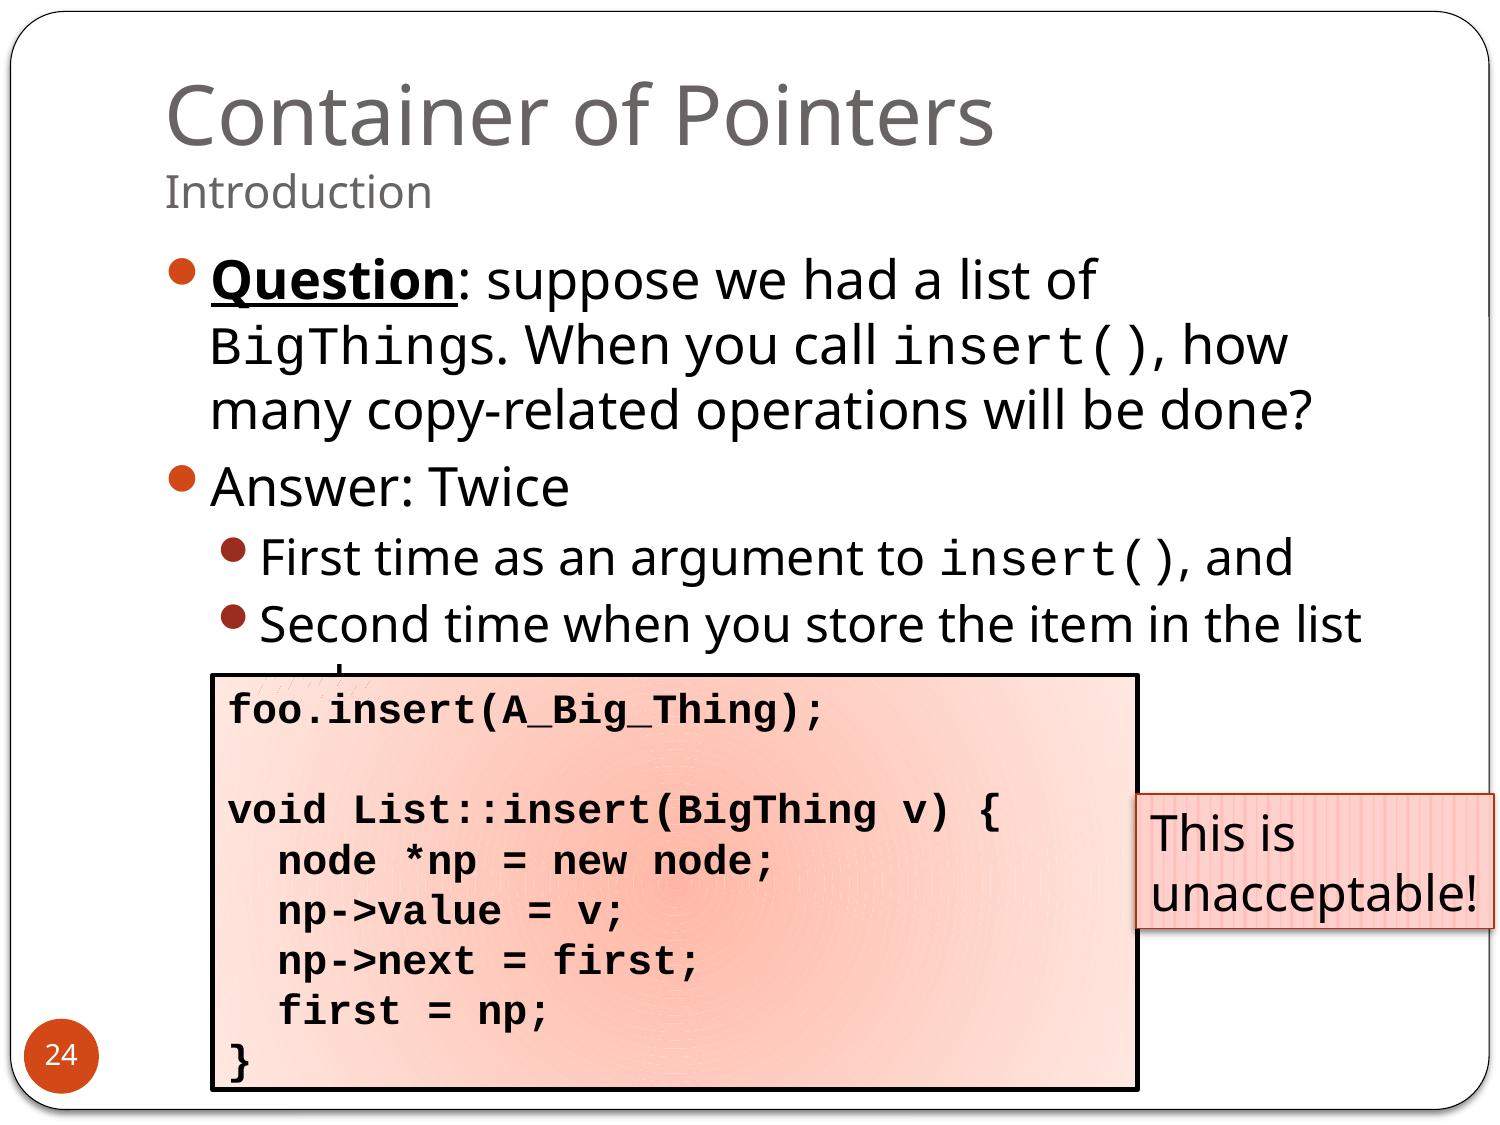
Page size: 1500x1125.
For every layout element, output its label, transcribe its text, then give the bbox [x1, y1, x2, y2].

title Container of Pointers Introduction [150, 45, 1425, 233]
slide_number 24 [23, 1018, 99, 1094]
list Question: suppose we had a list of BigThings. When you call insert(), how many copy-related operations will be done? Answer: Twice First time as an argument to insert(), and Second time when you store the item in the list node. [150, 237, 1425, 1100]
text_box This is unacceptable! [1135, 793, 1495, 929]
text_box foo.insert(A_Big_Thing); void List::insert(BigThing v) { node *np = new node; np->value = v; np->next = first; first = np; } [212, 674, 1138, 1090]
